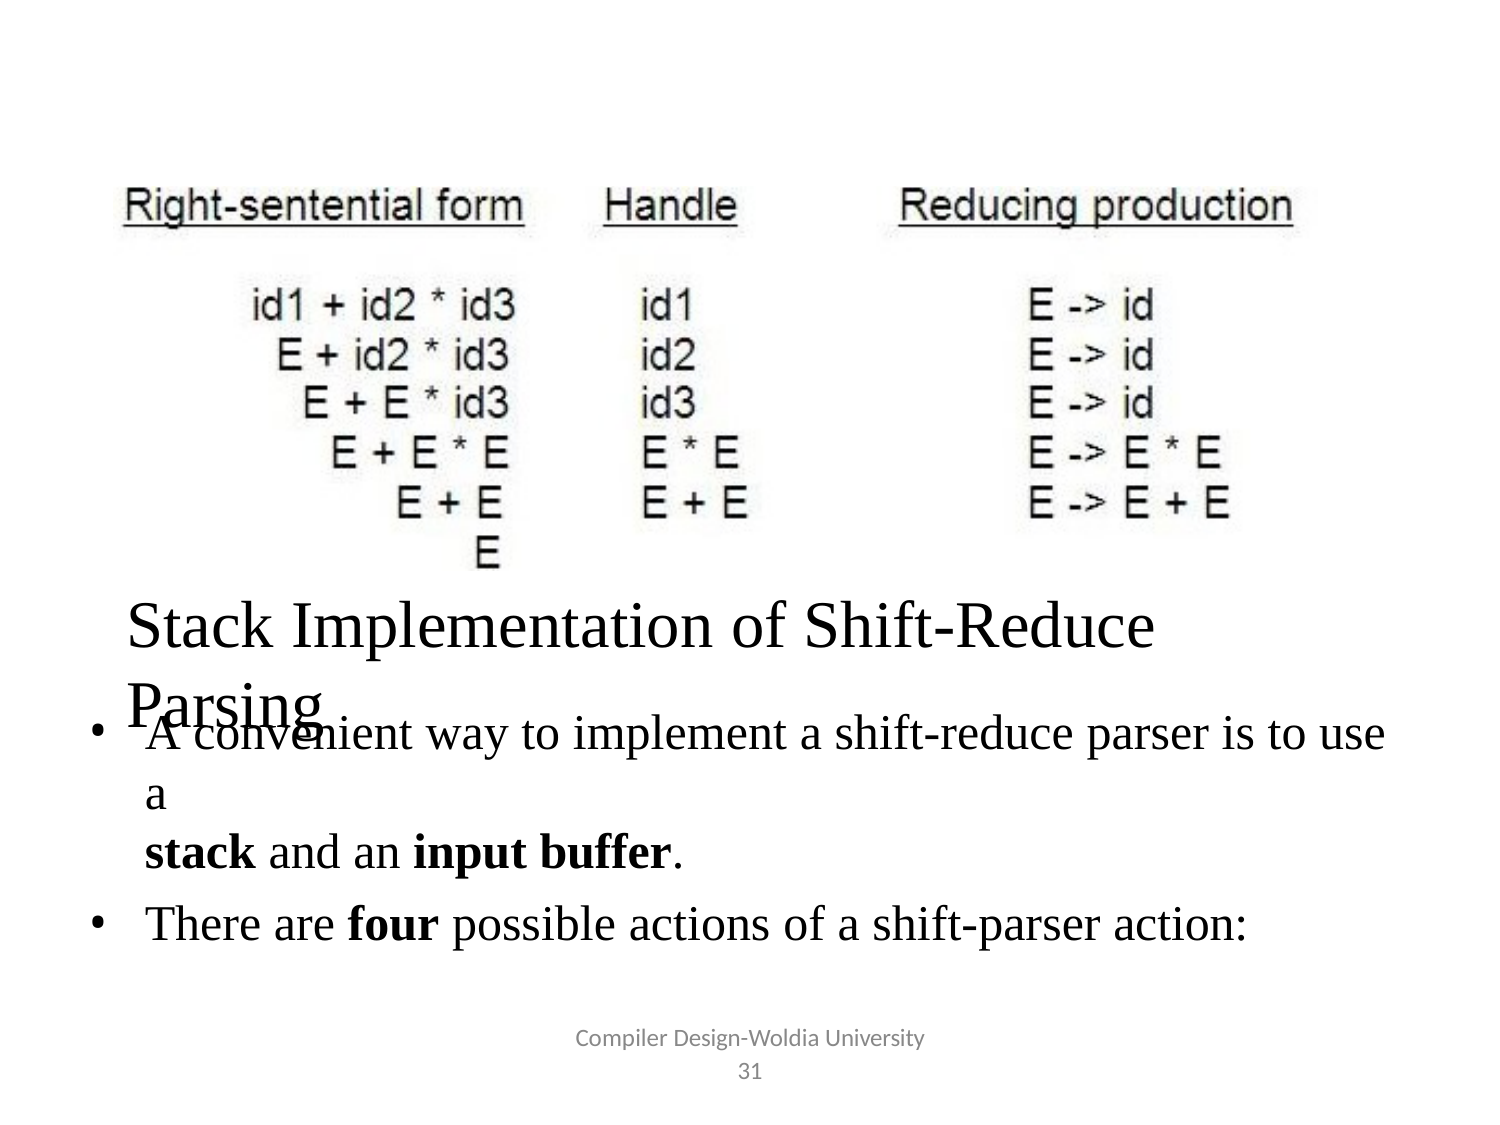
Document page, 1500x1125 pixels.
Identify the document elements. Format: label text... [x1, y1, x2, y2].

title Stack Implementation of Shift-Reduce Parsing [123, 579, 1373, 697]
text_box A convenient way to implement a shift-reduce parser is to use a stack and an input buffer. There are four possible actions of a shift-parser action: [86, 697, 1414, 951]
picture [113, 185, 1318, 571]
slide_number Compiler Design-Woldia University 31 [571, 1025, 930, 1125]
